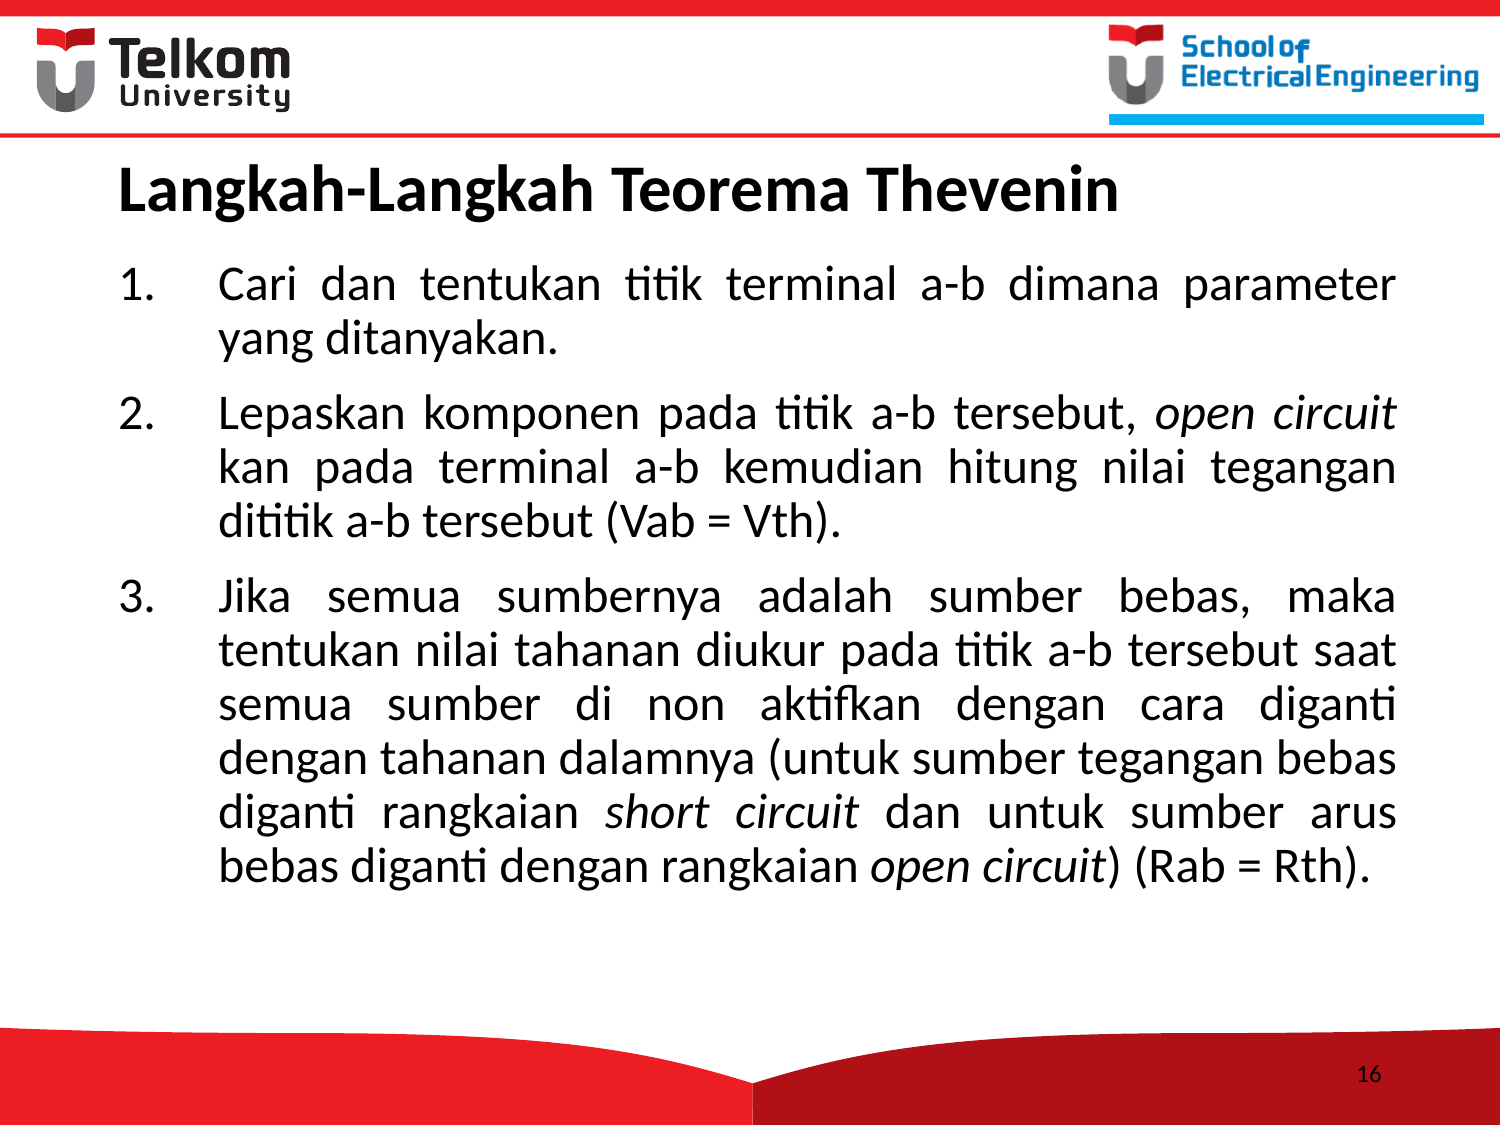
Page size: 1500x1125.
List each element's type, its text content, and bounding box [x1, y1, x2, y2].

title Langkah-Langkah Teorema Thevenin [102, 142, 1454, 238]
slide_number 16 [1059, 1042, 1397, 1103]
picture [1100, 24, 1484, 125]
text_box Cari dan tentukan titik terminal a-b dimana parameter yang ditanyakan. Lepaskan komponen pada titik a-b tersebut, open circuit kan pada terminal a-b kemudian hitung nilai tegangan dititik a-b tersebut (Vab = Vth). Jika semua sumbernya adalah sumber bebas, maka tentukan nilai tahanan diukur pada titik a-b tersebut saat semua sumber di non aktifkan dengan cara diganti dengan tahanan dalamnya (untuk sumber tegangan bebas diganti rangkaian short circuit dan untuk sumber arus bebas diganti dengan rangkaian open circuit) (Rab = Rth). [103, 249, 1413, 983]
